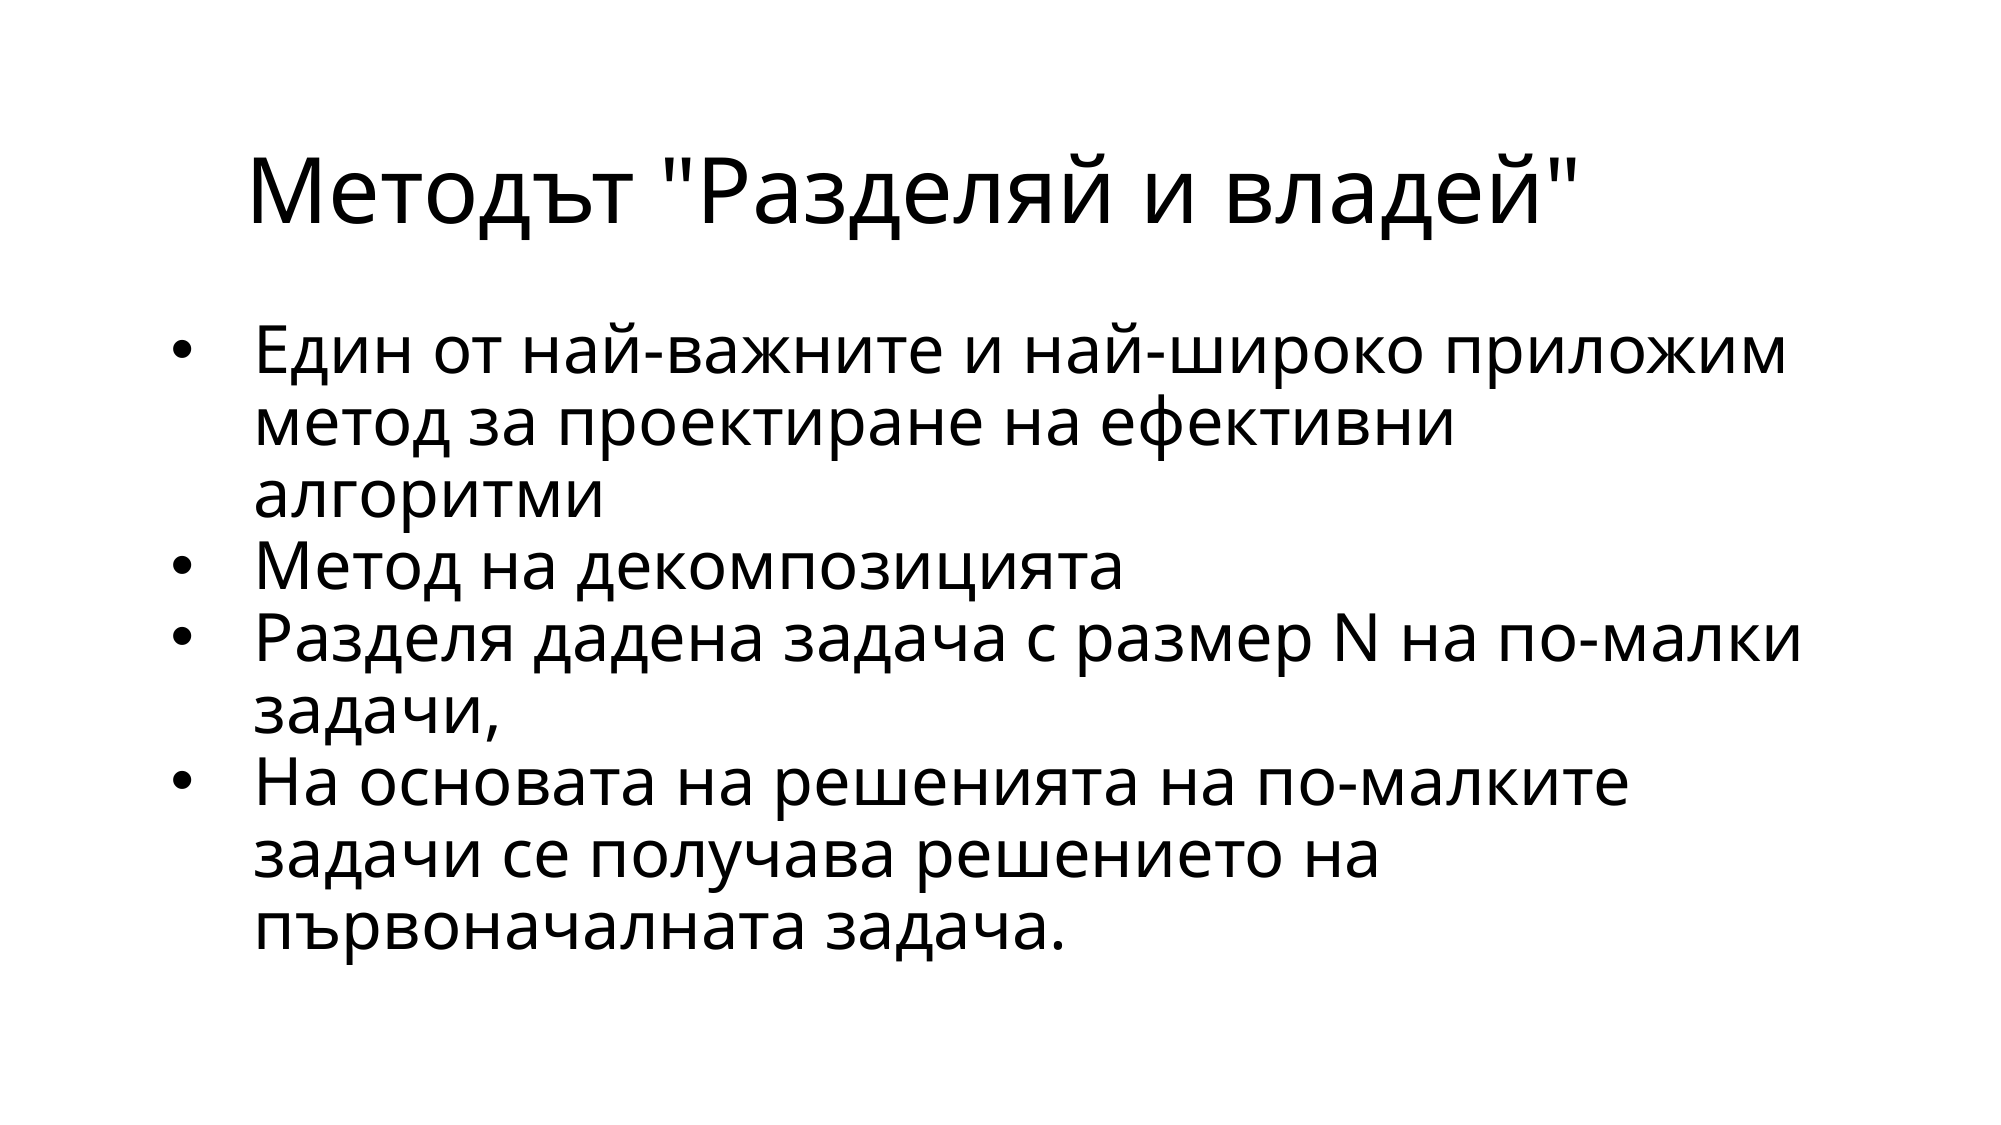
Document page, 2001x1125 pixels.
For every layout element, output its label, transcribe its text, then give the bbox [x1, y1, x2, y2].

title Методът "Разделяй и владей" [228, 130, 1932, 257]
list Един от най-важните и най-широко приложим метод за проектиране на ефективни алгоритми Метод на декомпозицията Разделя дадена задача с размер N на по-малки задачи, На основата на решенията на по-малките задачи се получава решението на първоначалната задача. [136, 310, 1826, 977]
